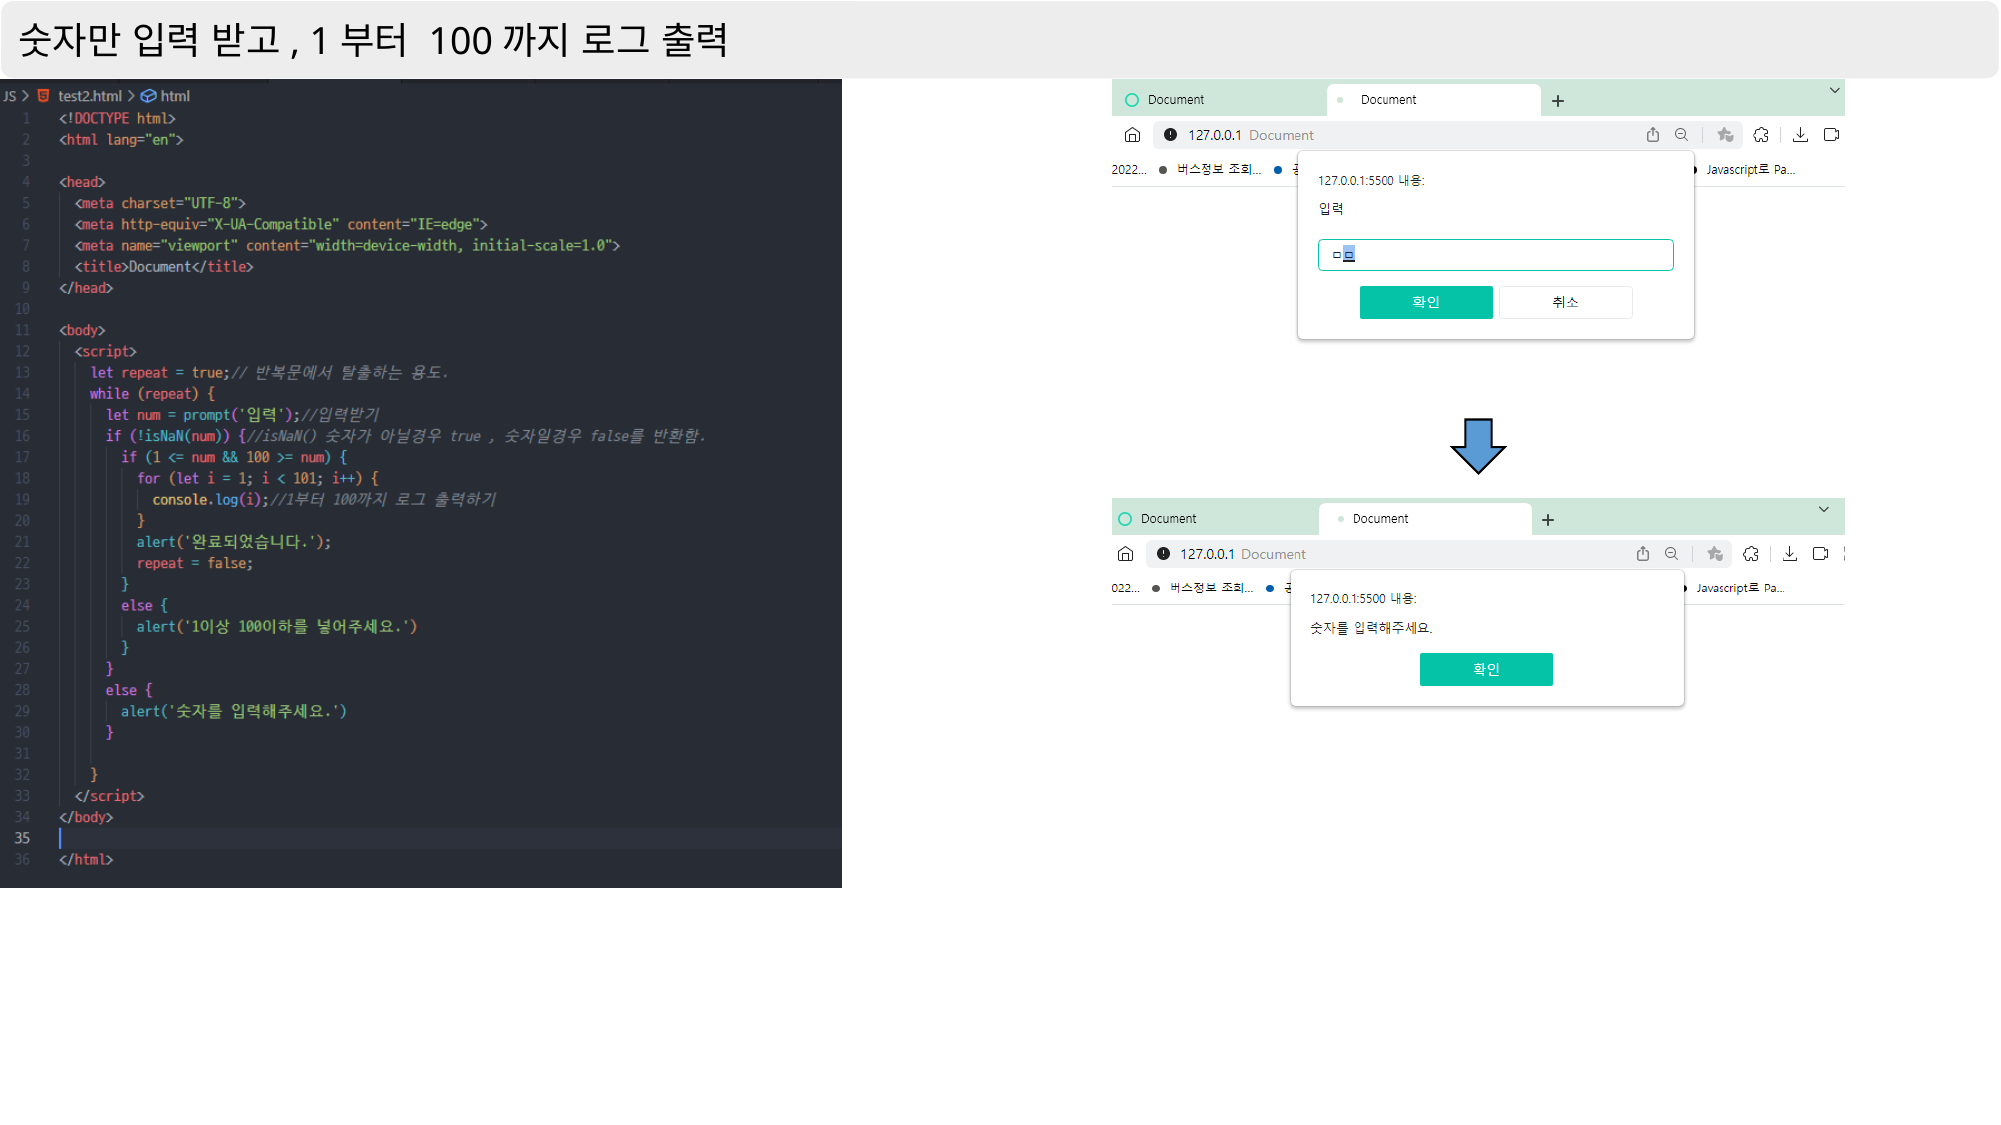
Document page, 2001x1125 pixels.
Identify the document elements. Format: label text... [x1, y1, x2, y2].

picture [0, 79, 842, 888]
text_box [1449, 420, 1508, 475]
picture [1112, 79, 1845, 420]
picture [1112, 498, 1845, 774]
text_box 숫자만 입력 받고, 1부터 100까지 로그 출력 [0, 0, 2000, 81]
